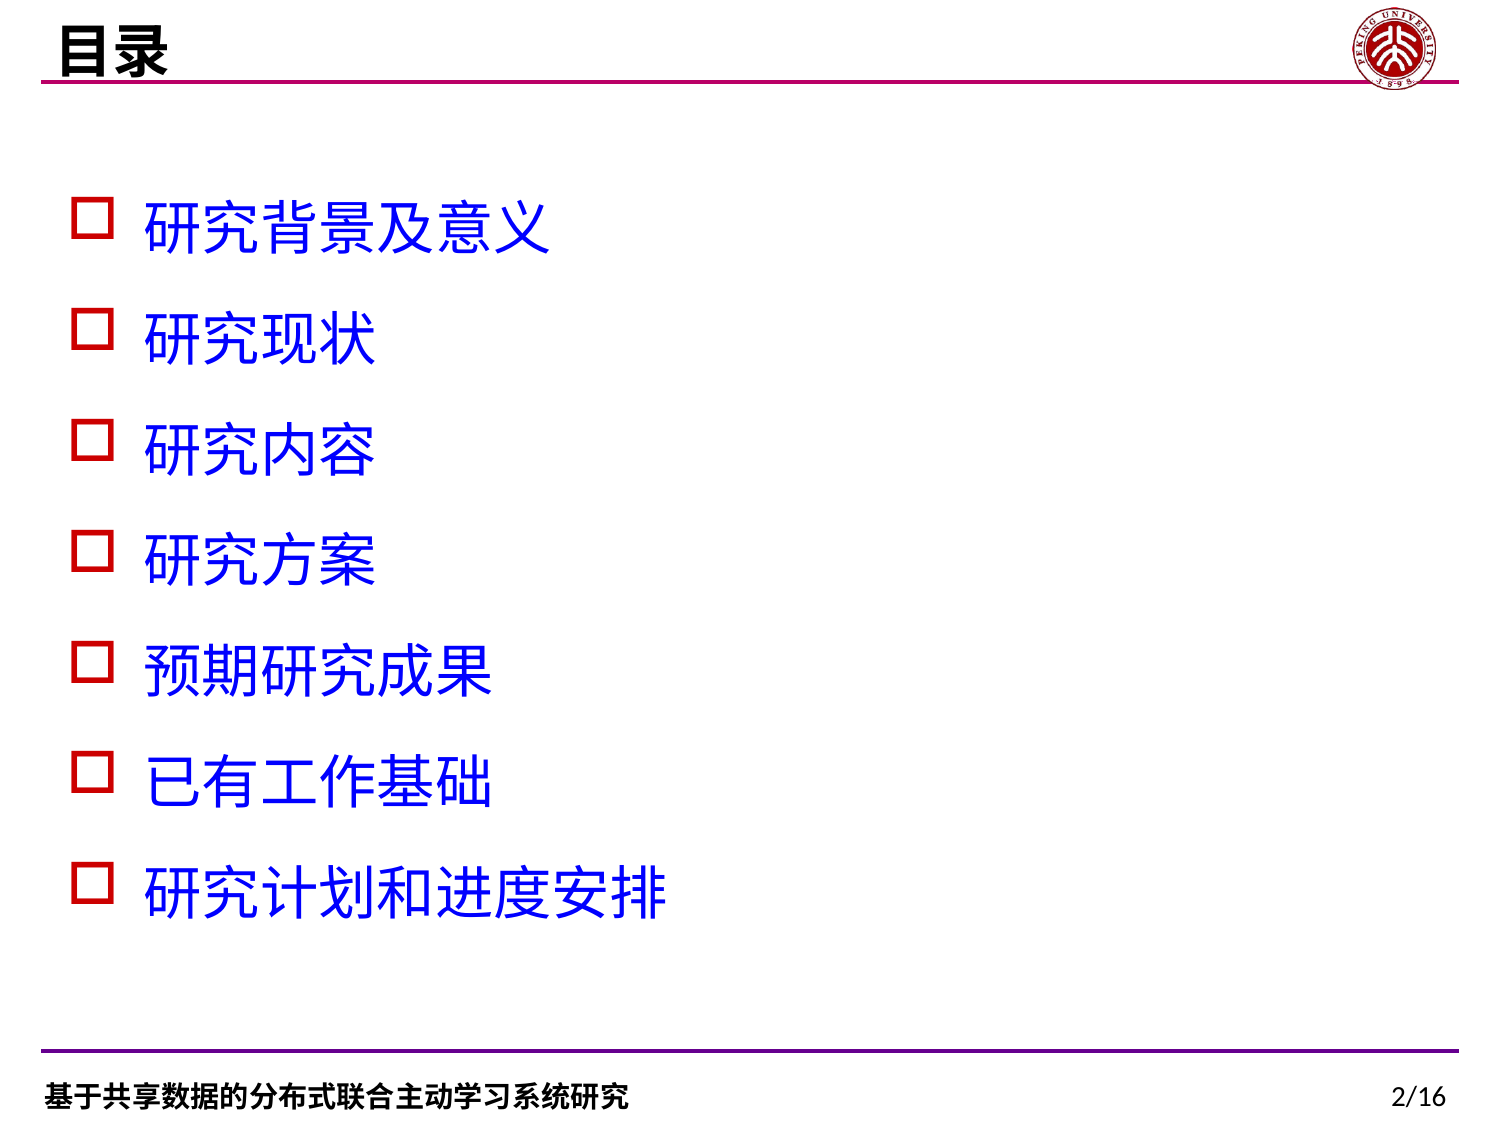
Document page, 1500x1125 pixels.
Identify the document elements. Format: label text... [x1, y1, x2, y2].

text_box 目录 [39, 7, 1365, 92]
picture [1365, 7, 1436, 90]
slide_number 2/16 [1376, 1069, 1500, 1125]
footer 基于共享数据的分布式联合主动学习系统研究 [29, 1070, 927, 1125]
text_box 研究背景及意义 研究现状 研究内容 研究方案 预期研究成果 已有工作基础 研究计划和进度安排 [51, 148, 1365, 964]
